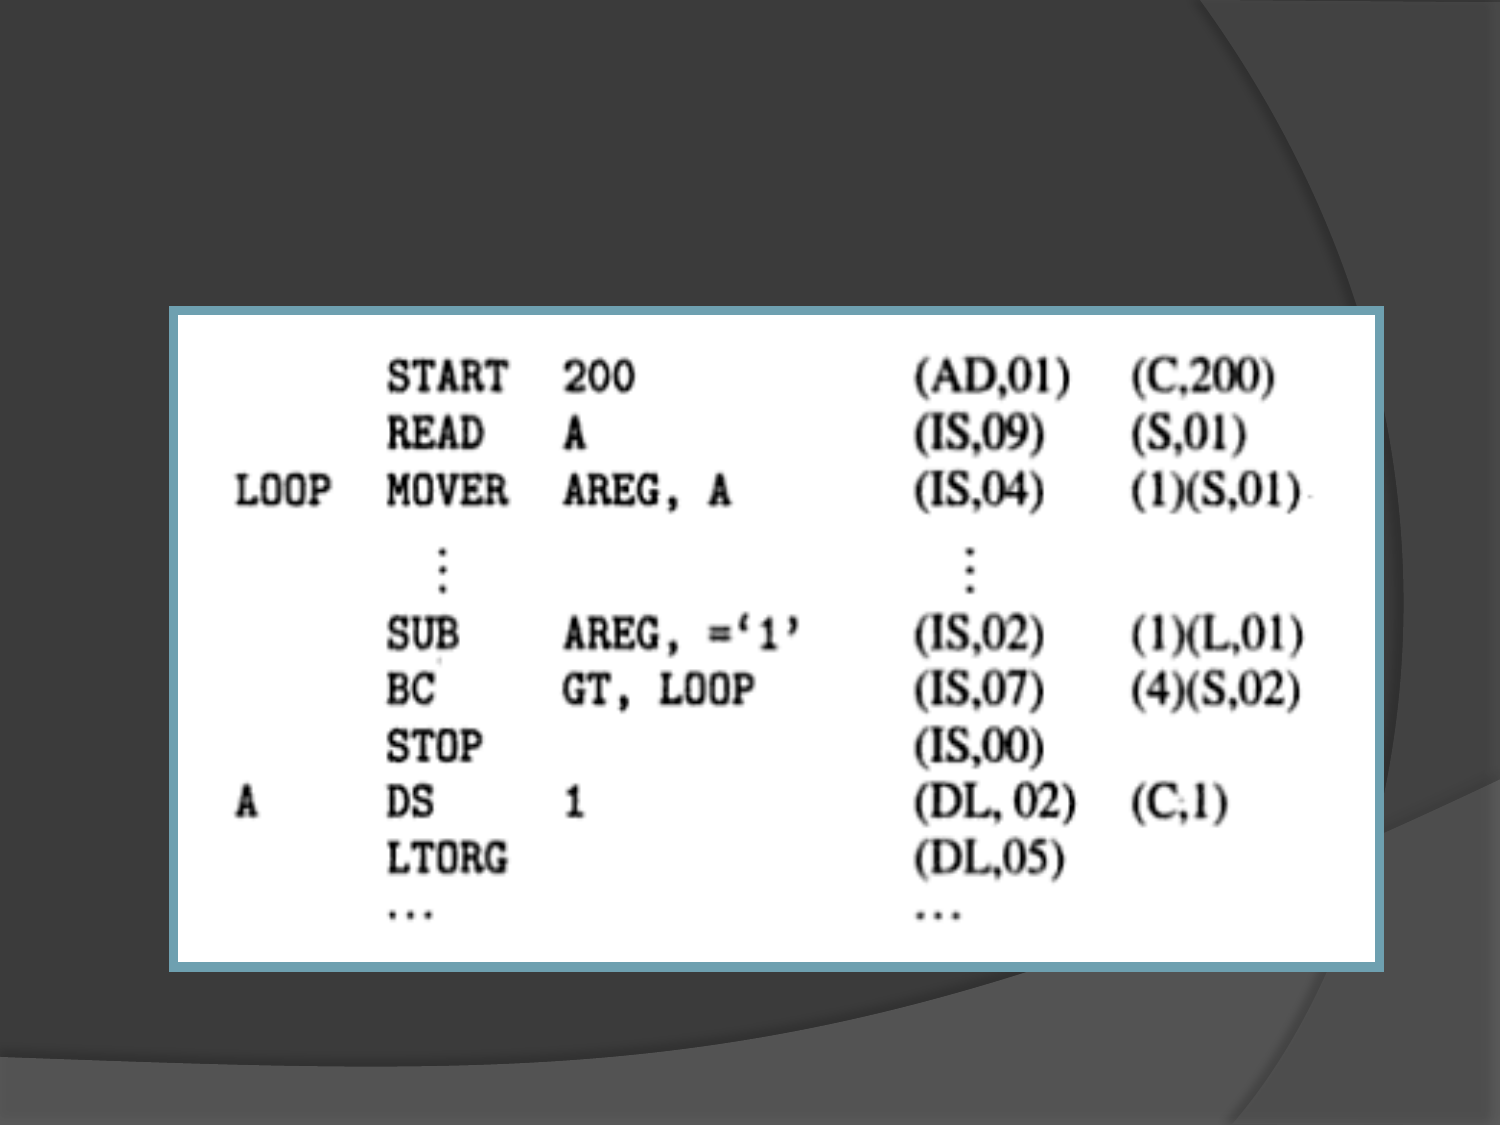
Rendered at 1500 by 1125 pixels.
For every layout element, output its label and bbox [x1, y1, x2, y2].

picture [178, 315, 1376, 963]
